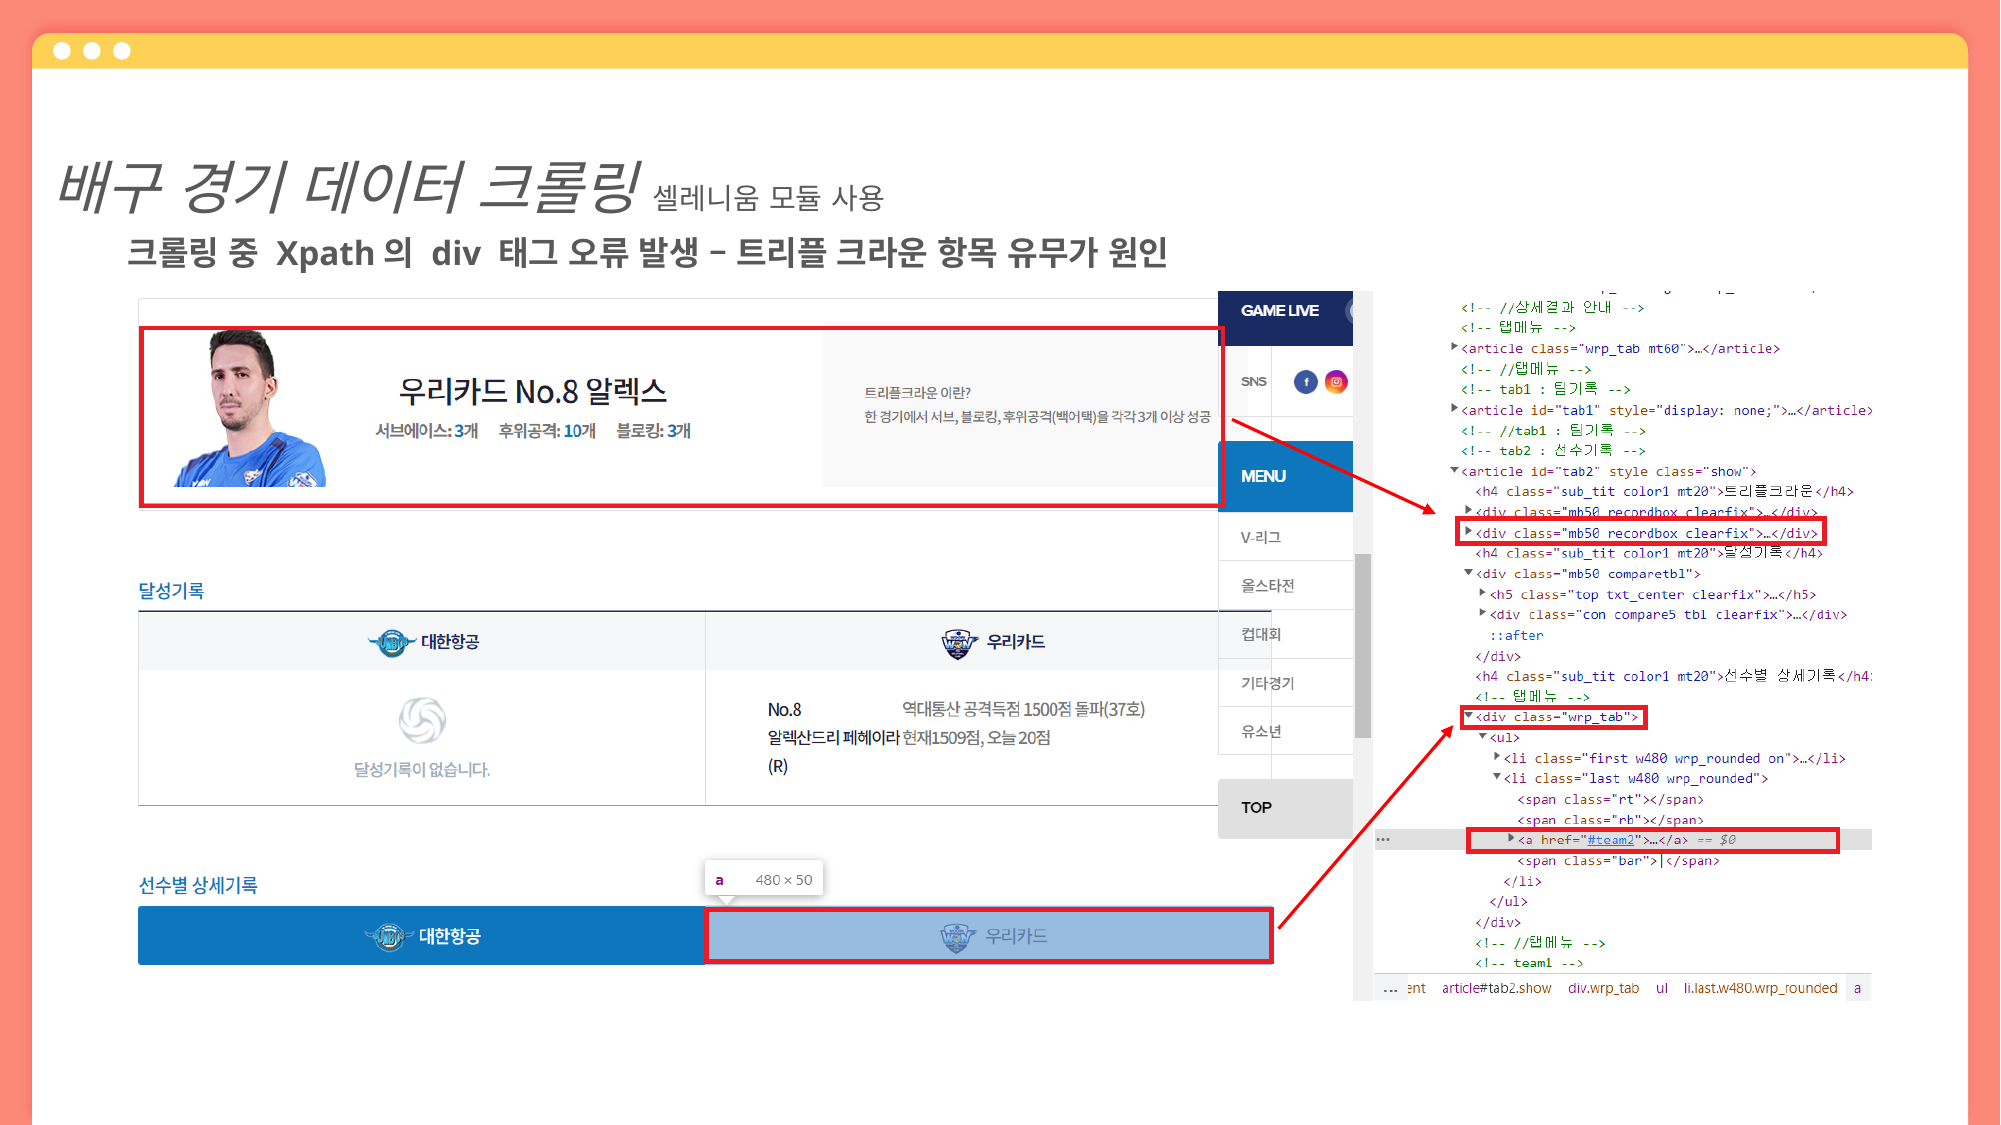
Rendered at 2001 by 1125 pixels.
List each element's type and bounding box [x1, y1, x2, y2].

text_box [1278, 725, 1454, 929]
text_box [31, 32, 1968, 1125]
picture [113, 291, 1872, 1001]
text_box [1231, 419, 1436, 515]
